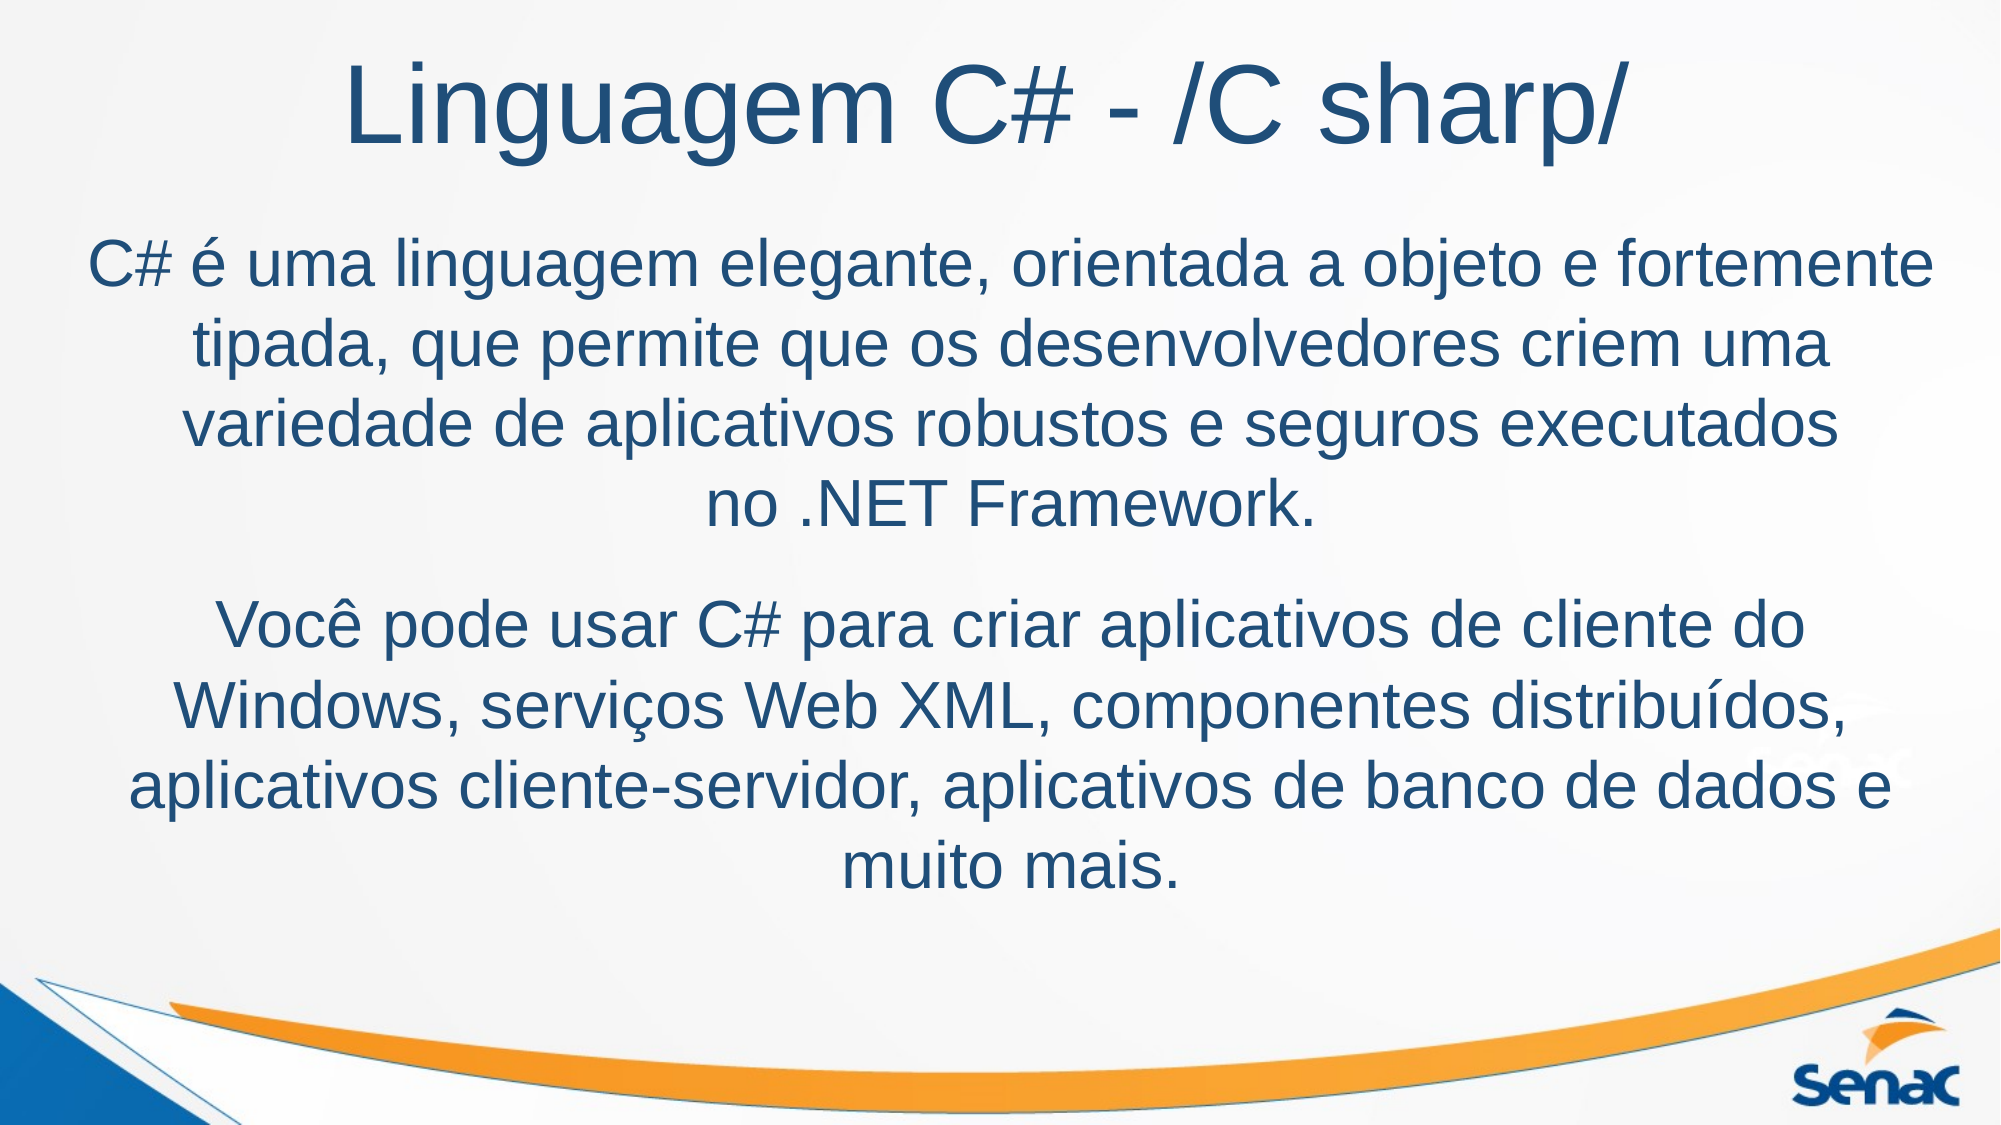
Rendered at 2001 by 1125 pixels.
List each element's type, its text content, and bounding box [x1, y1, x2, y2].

list C# é uma linguagem elegante, orientada a objeto e fortemente tipada, que permite que os desenvolvedores criem uma variedade de aplicativos robustos e seguros executados no .NET Framework. Você pode usar C# para criar aplicativos de cliente do Windows, serviços Web XML, componentes distribuídos, aplicativos cliente-servidor, aplicativos de banco de dados e muito mais. [52, 211, 1973, 926]
picture [0, 0, 2001, 1125]
title Linguagem C# - /C sharp/ [0, 36, 1973, 178]
